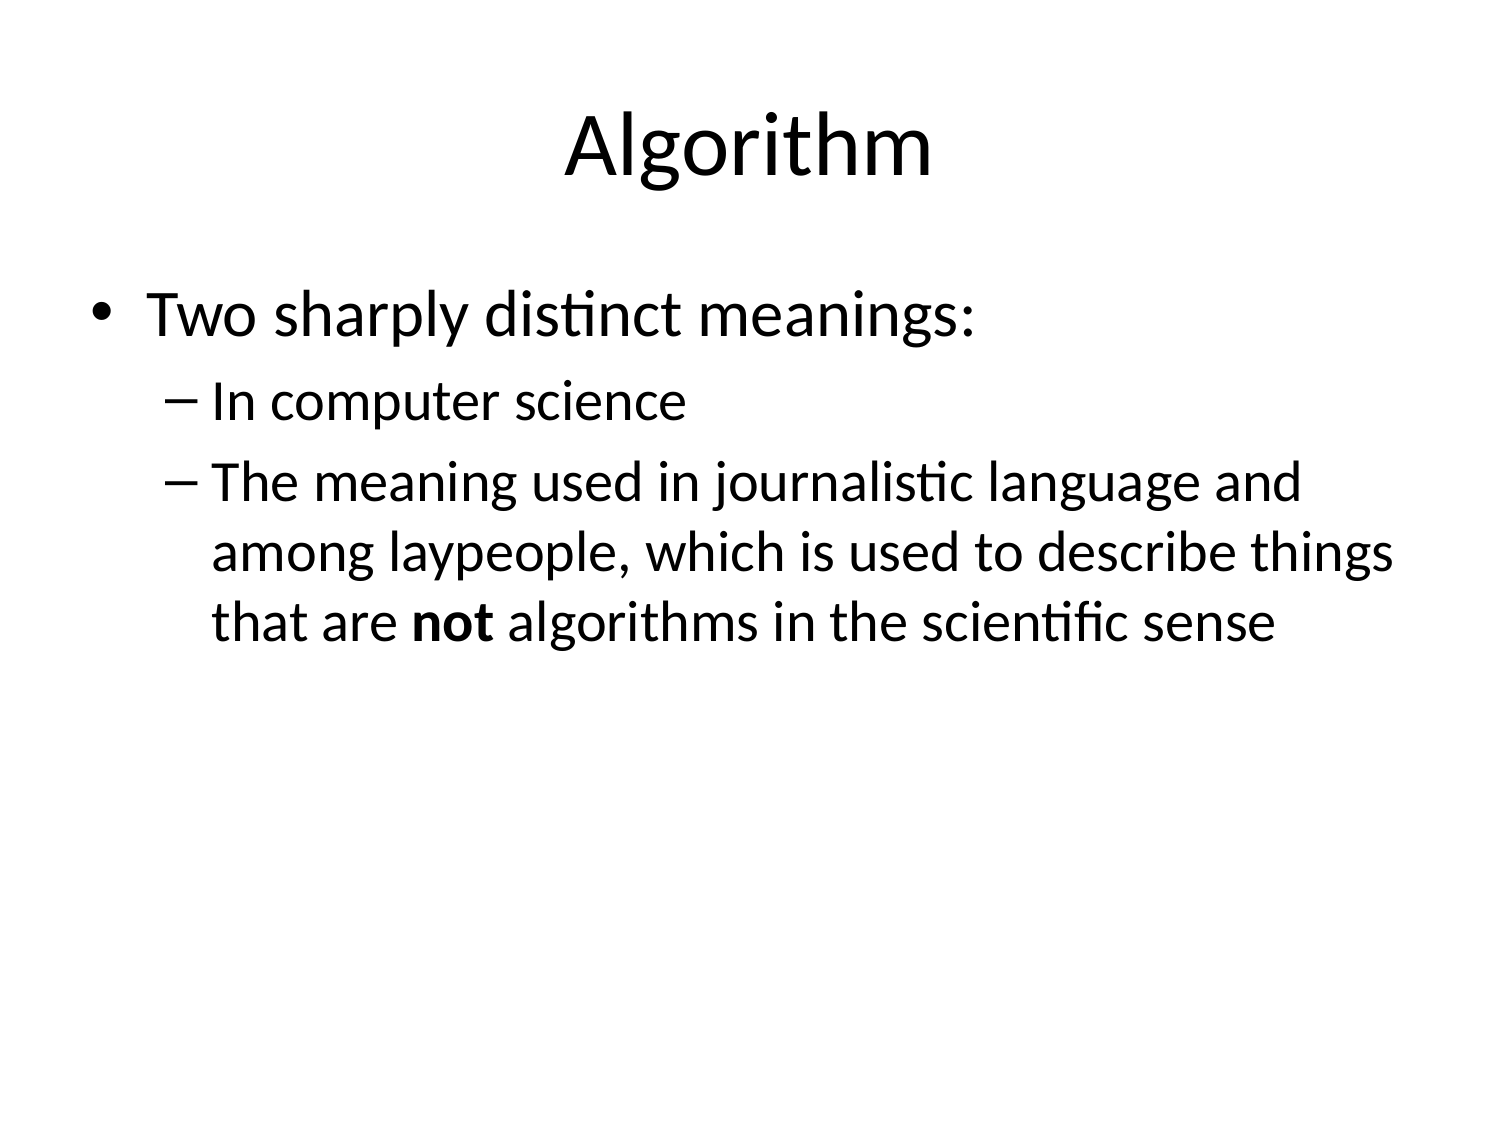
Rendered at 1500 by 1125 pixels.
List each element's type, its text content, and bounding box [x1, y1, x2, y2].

list Two sharply distinct meanings: In computer science The meaning used in journalistic language and among laypeople, which is used to describe things that are not algorithms in the scientific sense [75, 262, 1425, 1005]
title Algorithm [75, 45, 1425, 233]
